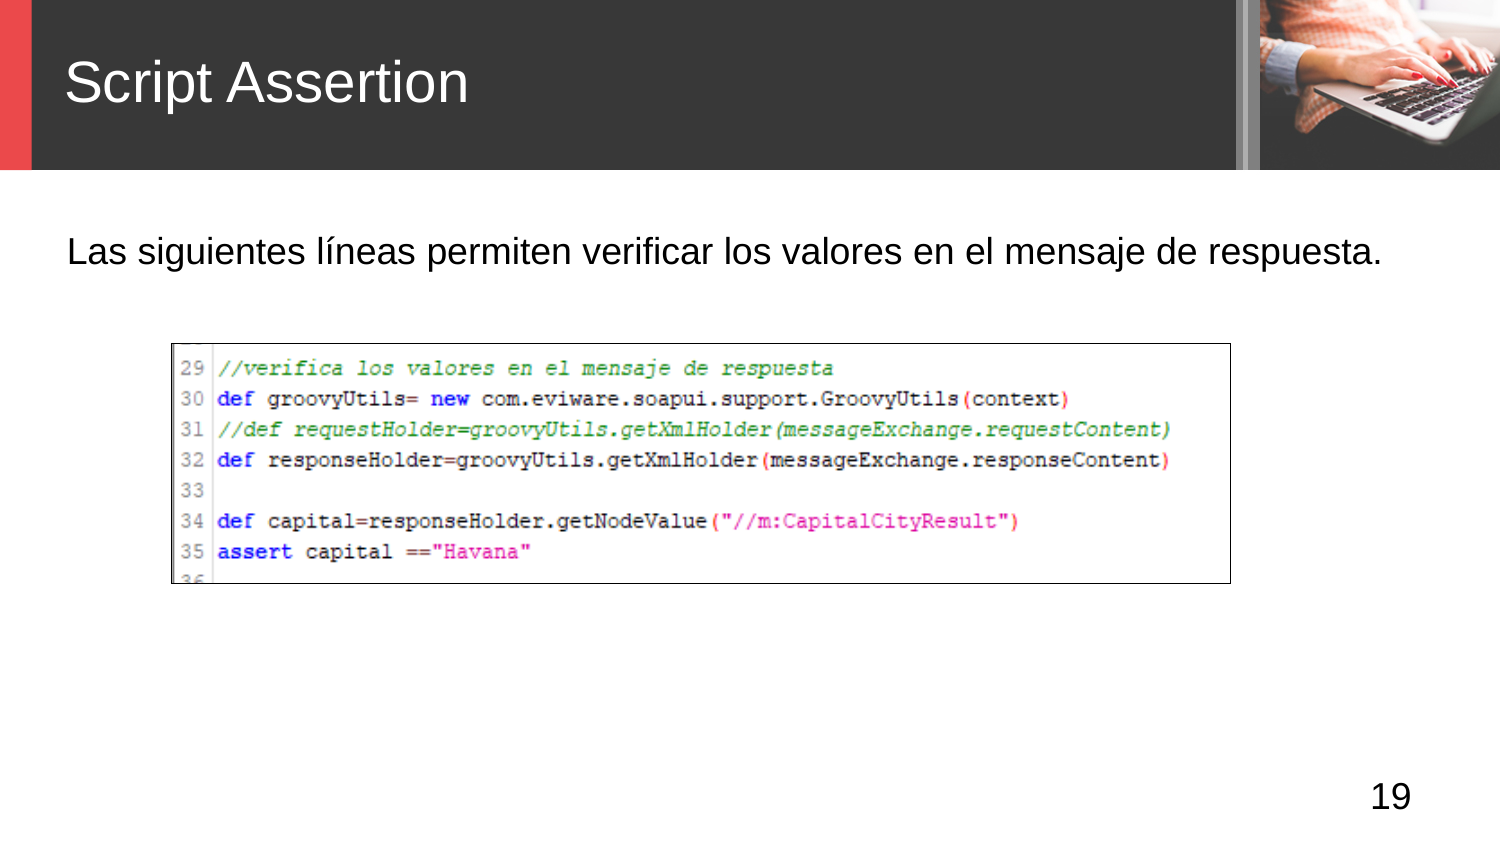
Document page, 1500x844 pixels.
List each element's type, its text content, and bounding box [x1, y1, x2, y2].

list Script Assertion [49, 32, 1231, 127]
text_box 19 [1355, 764, 1500, 825]
picture [0, 0, 1500, 844]
text_box Las siguientes líneas permiten verificar los valores en el mensaje de respuesta. [52, 197, 1500, 280]
